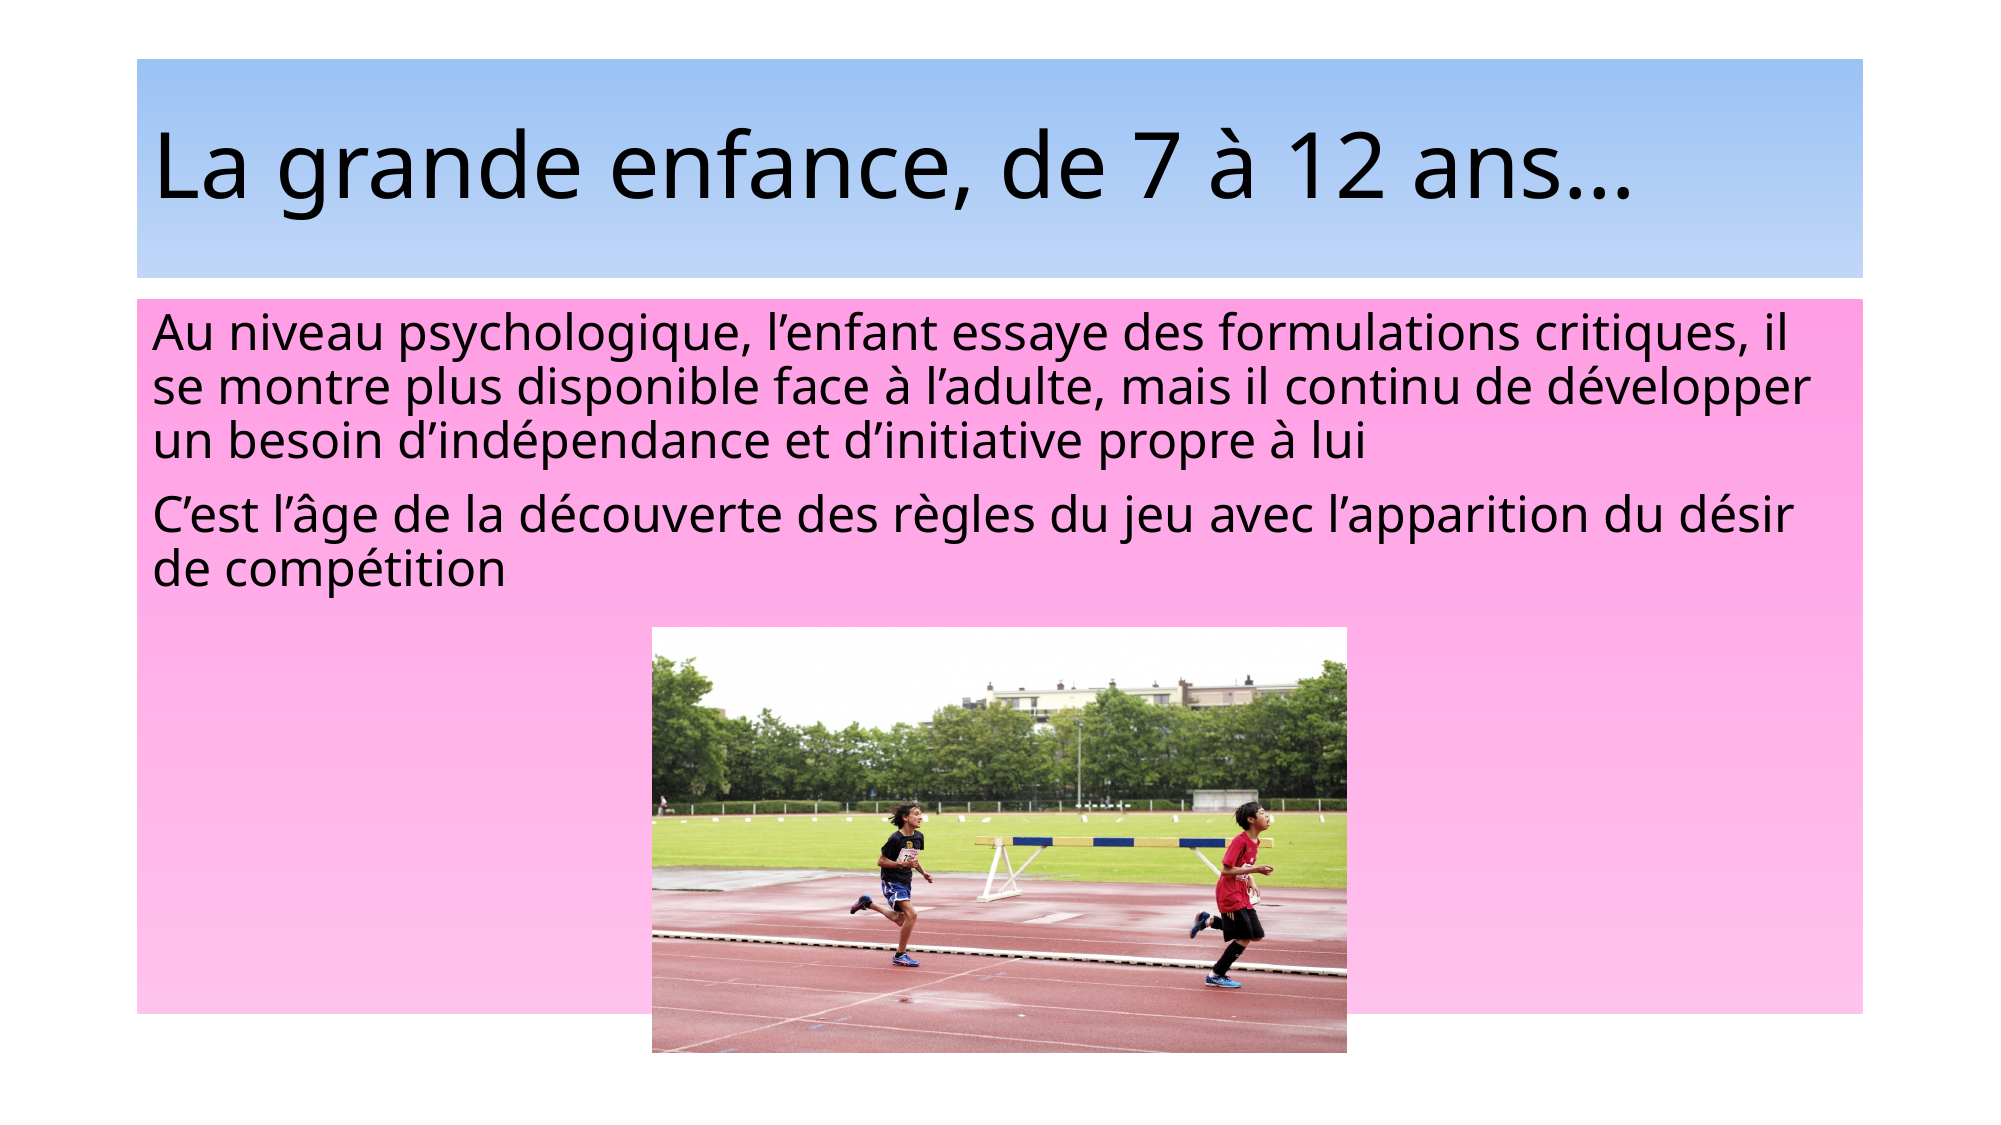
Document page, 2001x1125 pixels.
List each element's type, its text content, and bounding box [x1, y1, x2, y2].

title La grande enfance, de 7 à 12 ans… [137, 59, 1863, 278]
list Au niveau psychologique, l’enfant essaye des formulations critiques, il se montre plus disponible face à l’adulte, mais il continu de développer un besoin d’indépendance et d’initiative propre à lui C’est l’âge de la découverte des règles du jeu avec l’apparition du désir de compétition [137, 299, 1863, 1014]
picture [652, 627, 1348, 1053]
